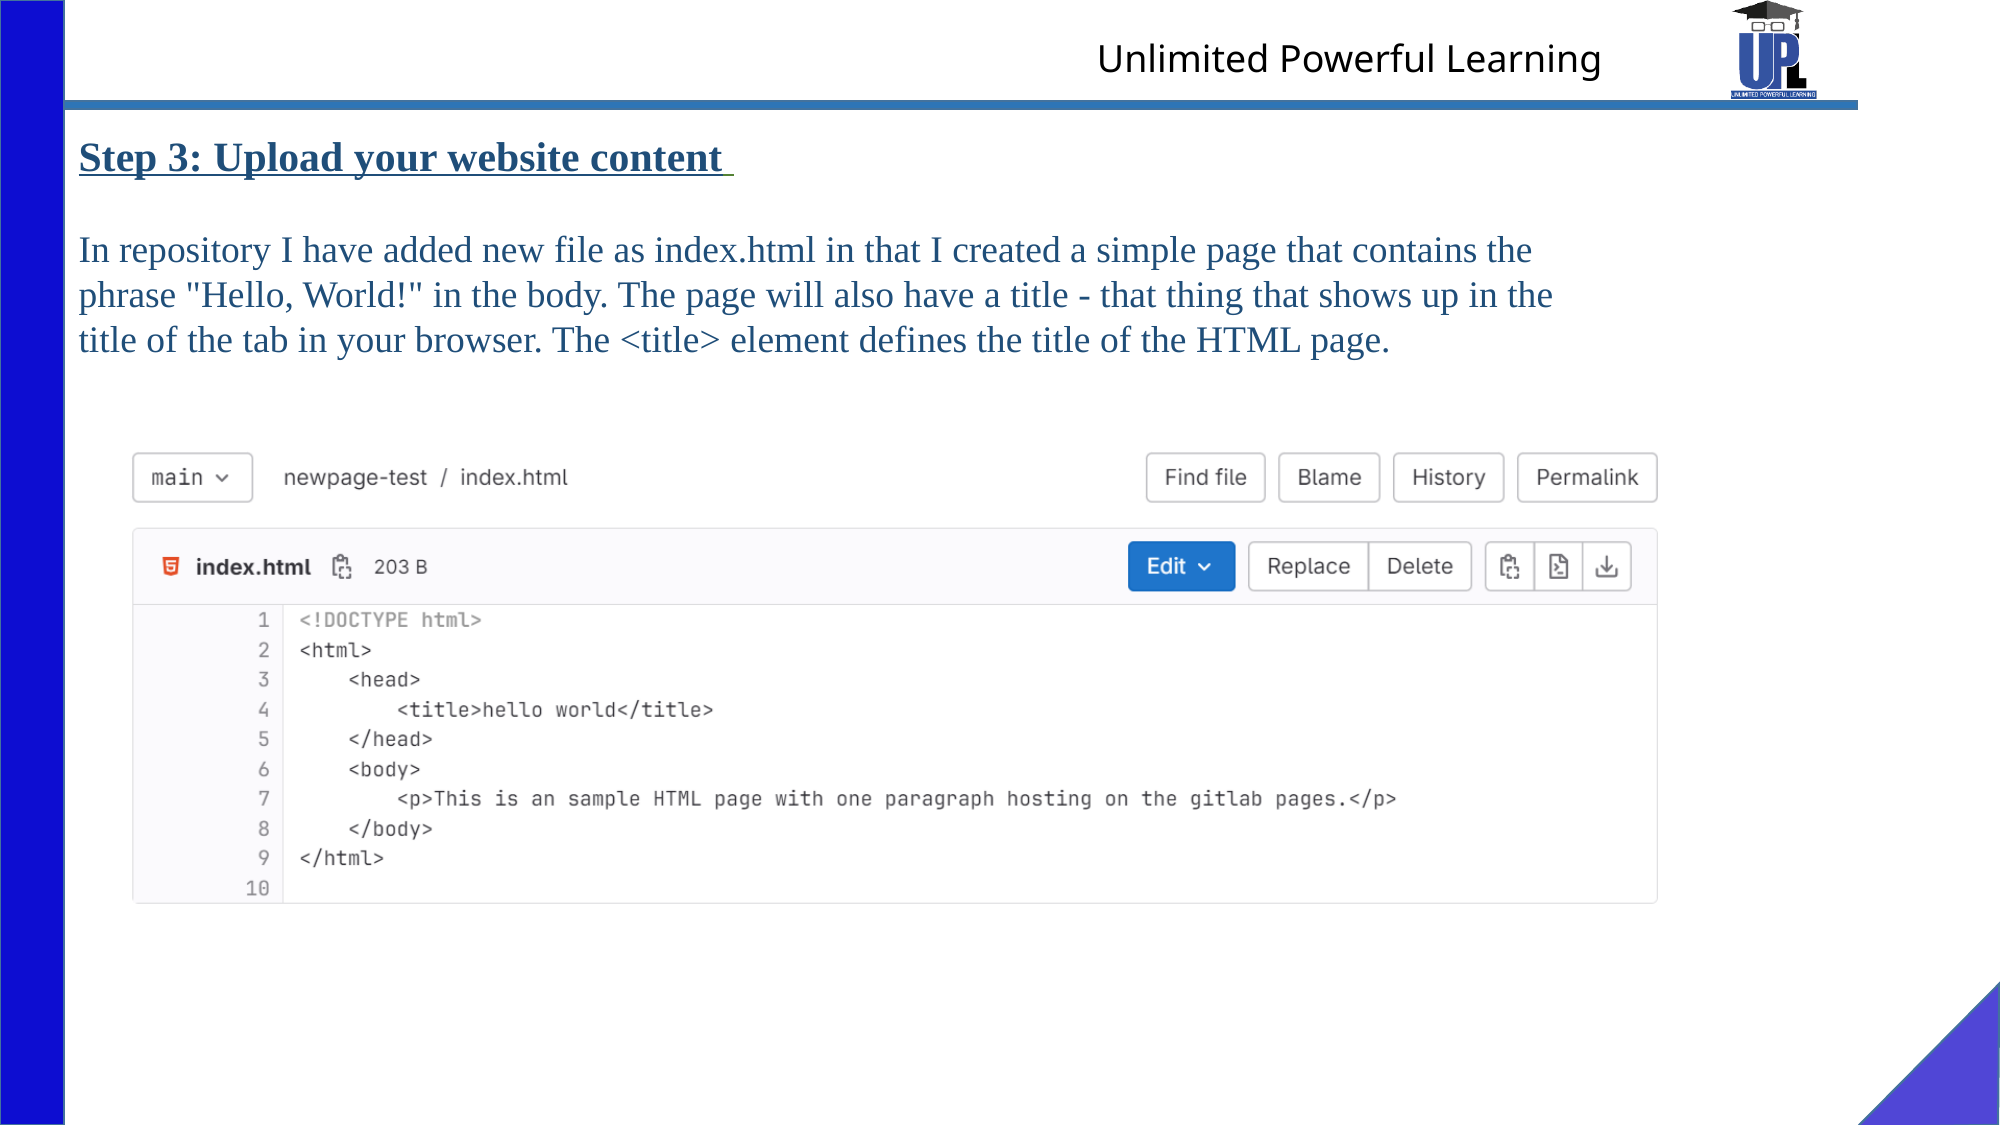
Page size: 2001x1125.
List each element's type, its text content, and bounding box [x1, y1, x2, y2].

text_box In repository I have added new file as index.html in that I created a simple page that contains the phrase "Hello, World!" in the body. The page will also have a title - that thing that shows up in the title of the tab in your browser. The <title> element defines the title of the HTML page. [63, 217, 1608, 368]
picture [1721, 0, 1823, 114]
picture [124, 441, 1661, 909]
text_box [1823, 100, 1858, 110]
text_box [63, 100, 1721, 110]
text_box [1857, 981, 2000, 1125]
text_box Step 3: Upload your website content [63, 122, 769, 188]
text_box Unlimited Powerful Learning [1082, 27, 1721, 87]
text_box [0, 0, 65, 1125]
